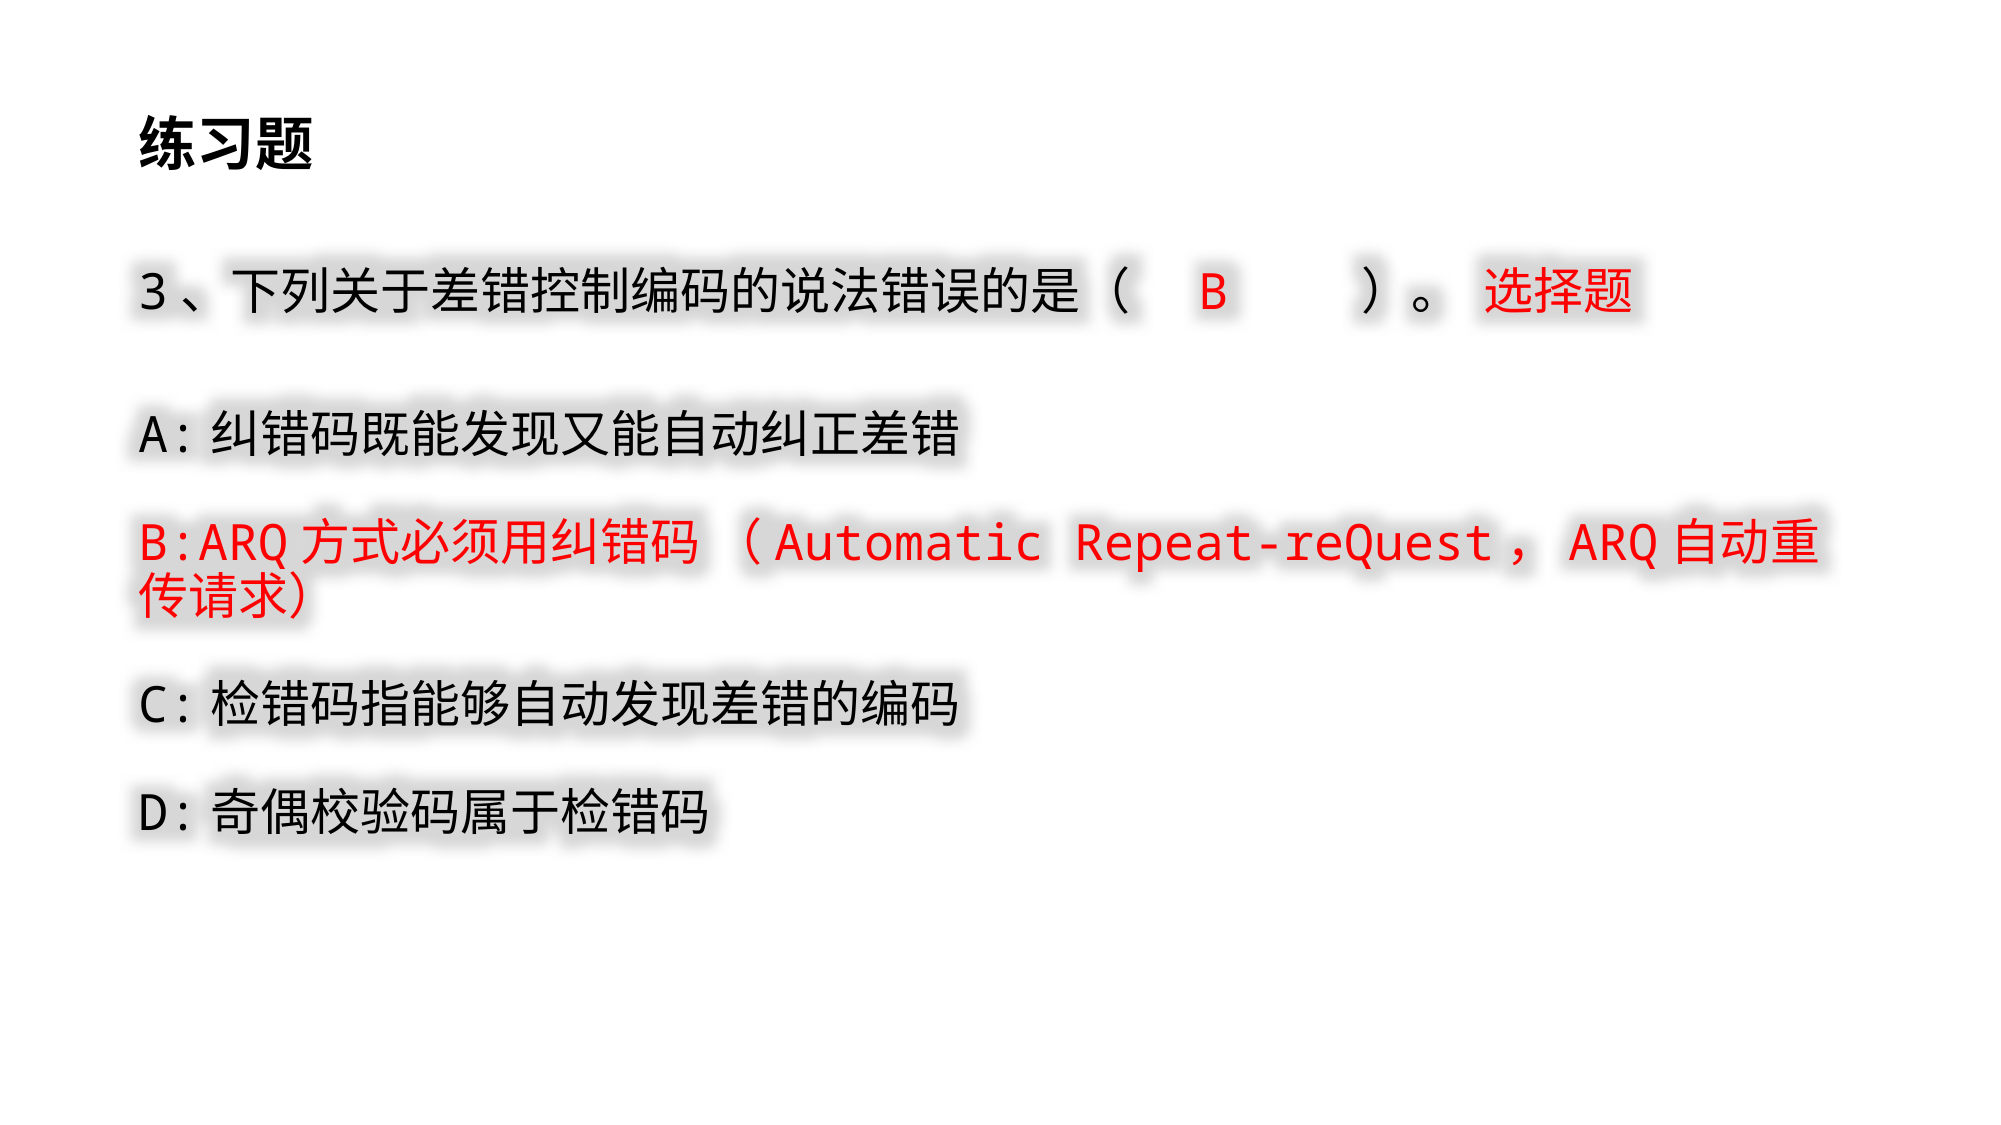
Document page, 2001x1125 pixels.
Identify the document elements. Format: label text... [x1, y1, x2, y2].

text_box 练习题 [120, 97, 1568, 187]
text_box 3、下列关于差错控制编码的说法错误的是（ B ）。 选择题 A:纠错码既能发现又能自动纠正差错 B:ARQ方式必须用纠错码 （Automatic Repeat-reQuest，ARQ自动重传请求） C:检错码指能够自动发现差错的编码 D:奇偶校验码属于检错码 [120, 219, 1839, 1047]
